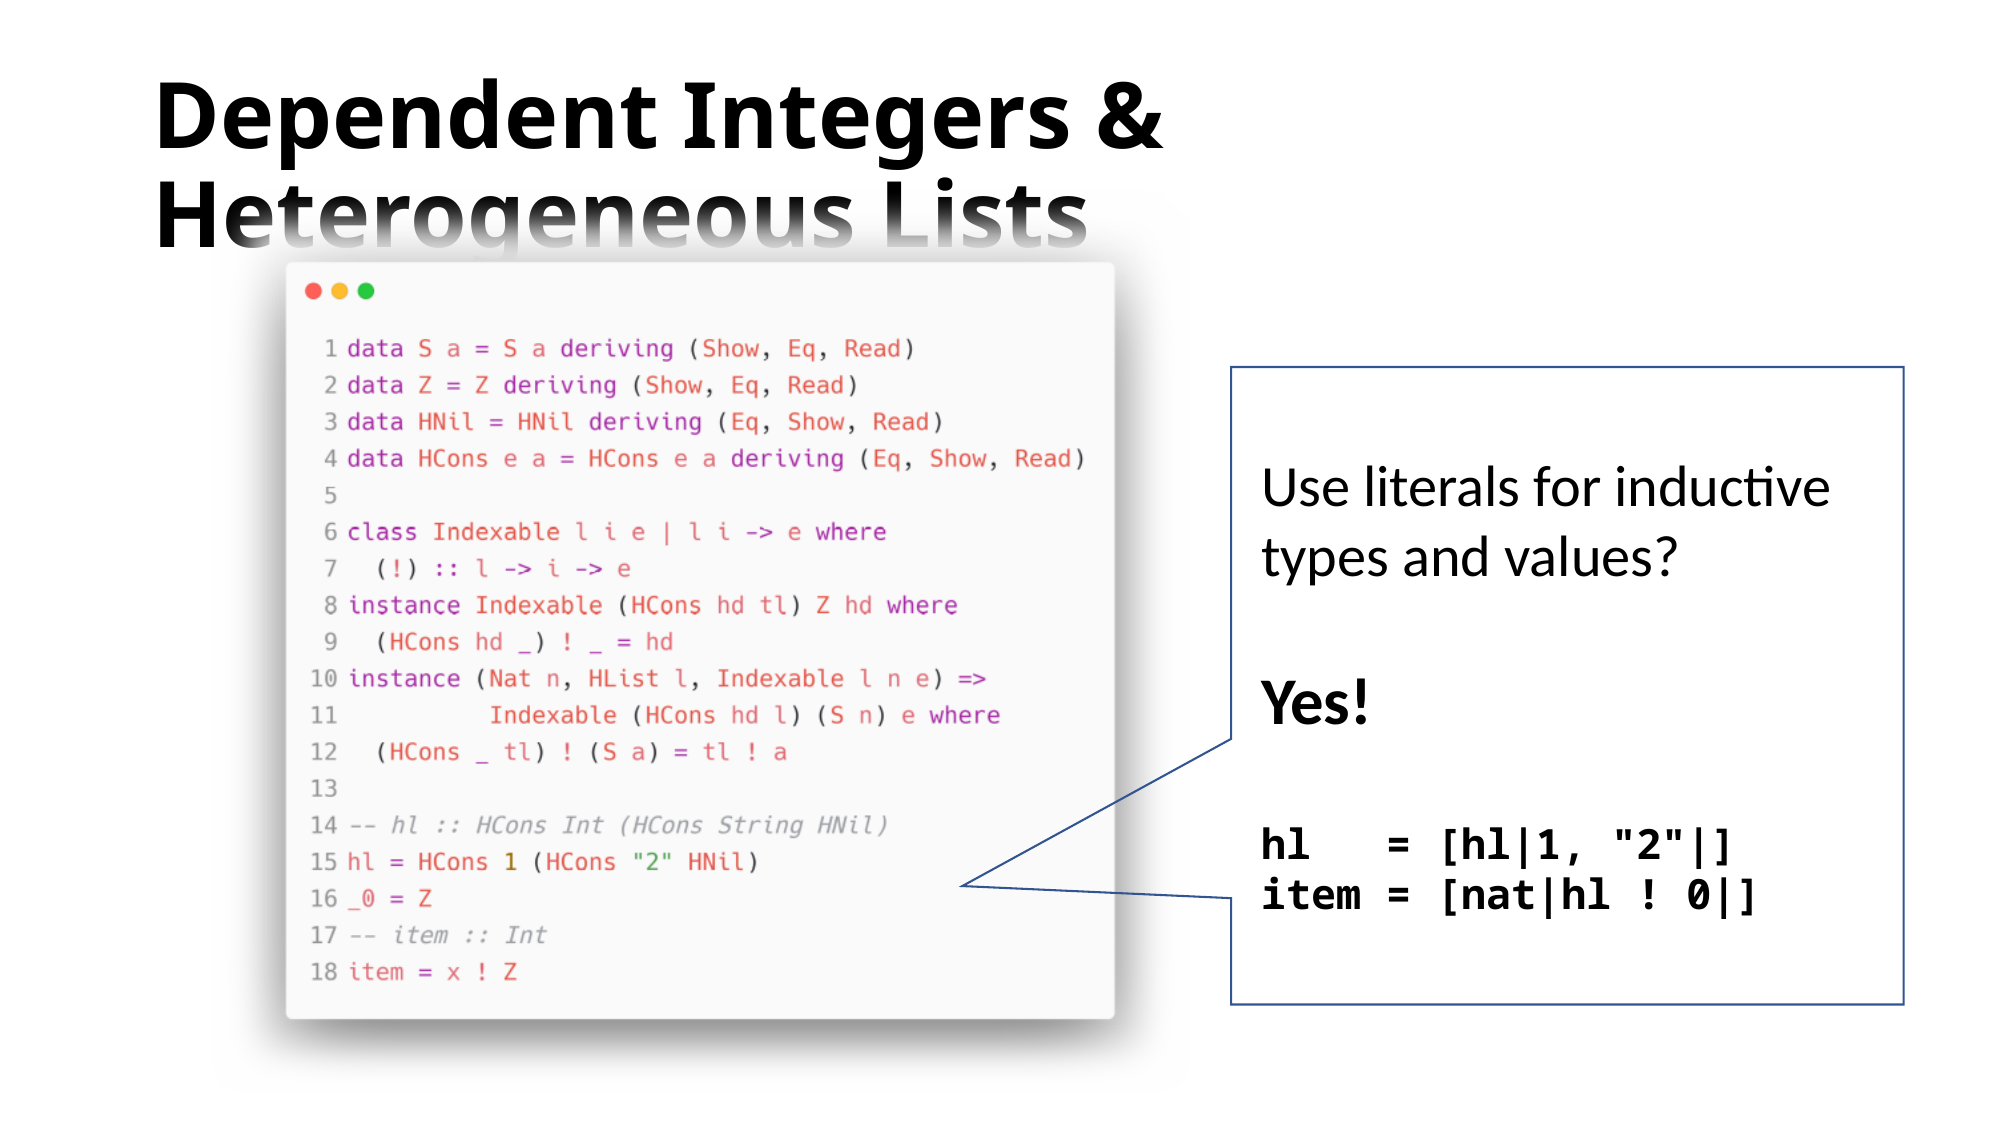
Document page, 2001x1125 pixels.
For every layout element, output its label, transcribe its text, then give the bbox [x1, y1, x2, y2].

picture [212, 189, 1189, 1095]
title Dependent Integers & Heterogeneous Lists [137, 59, 1863, 278]
text_box Use literals for inductive types and values? Yes! hl = [hl|1, "2"|] item = [nat|hl ! 0|] [1246, 440, 1904, 926]
text_box [1189, 365, 1905, 1006]
